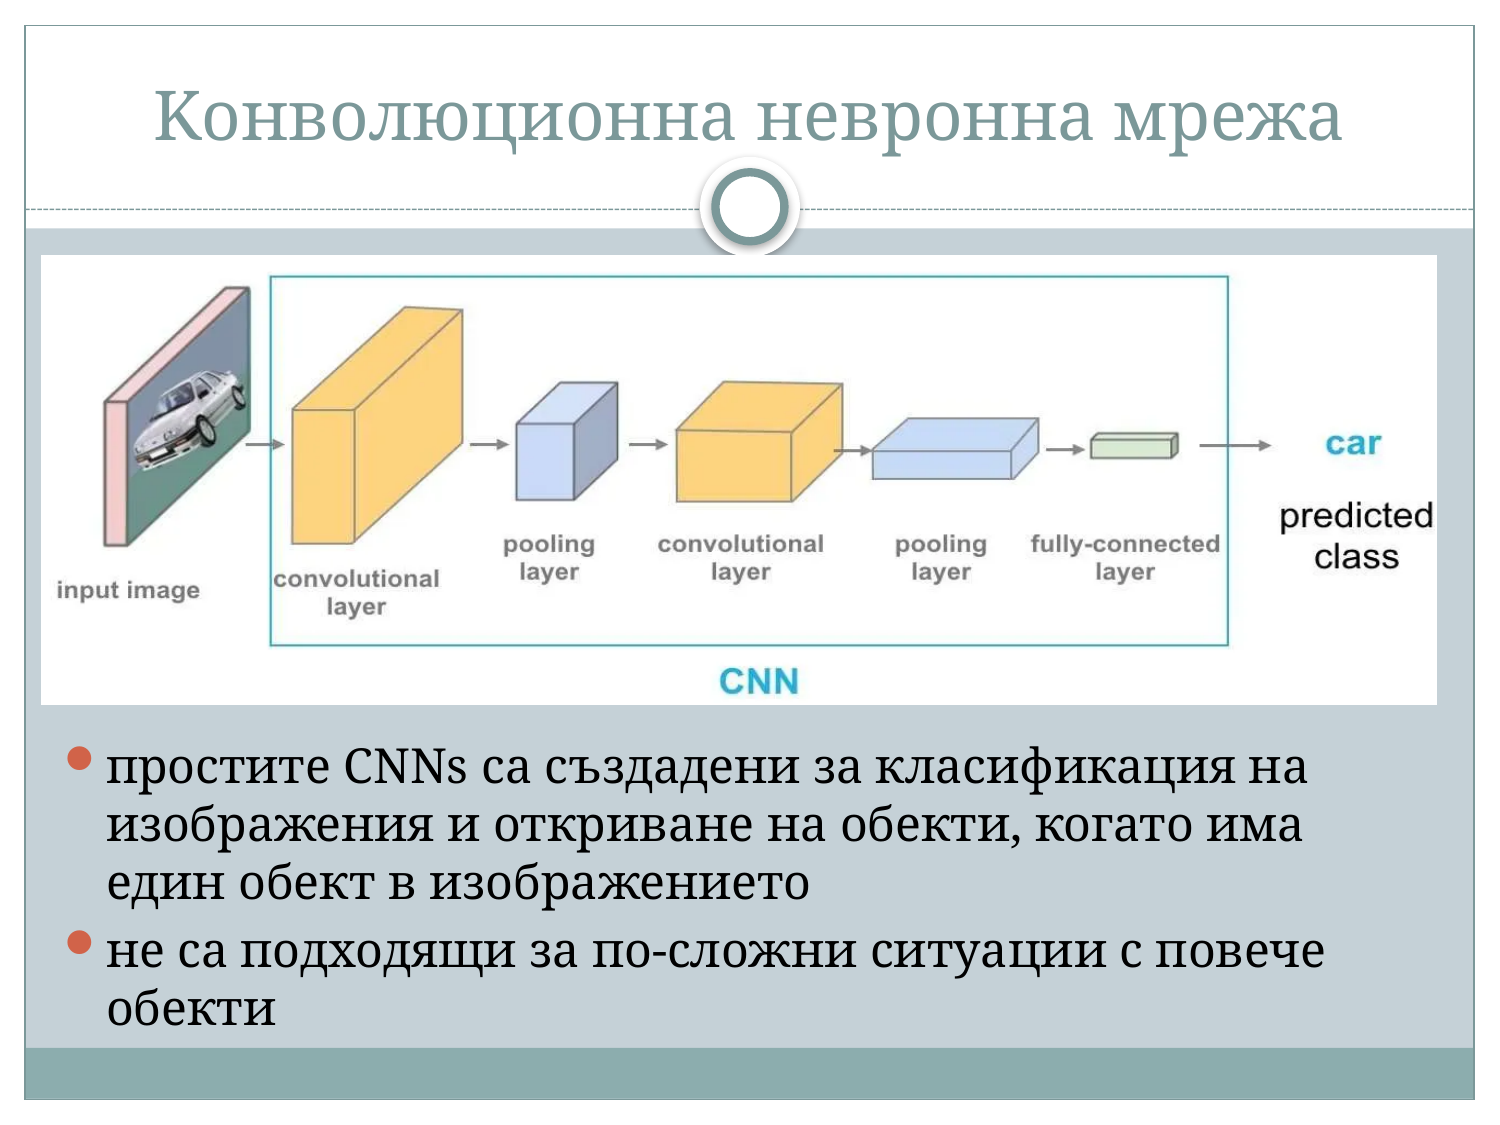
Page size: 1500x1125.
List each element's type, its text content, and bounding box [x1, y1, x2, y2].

picture [41, 255, 1437, 705]
list простите CNNs са създадени за класификация на изображения и откриване на обекти, когато има един обект в изображението не са подходящи за по-сложни ситуации с повече обекти [49, 727, 1445, 1047]
title Kонволюционна невронна мрежа [49, 37, 1450, 162]
